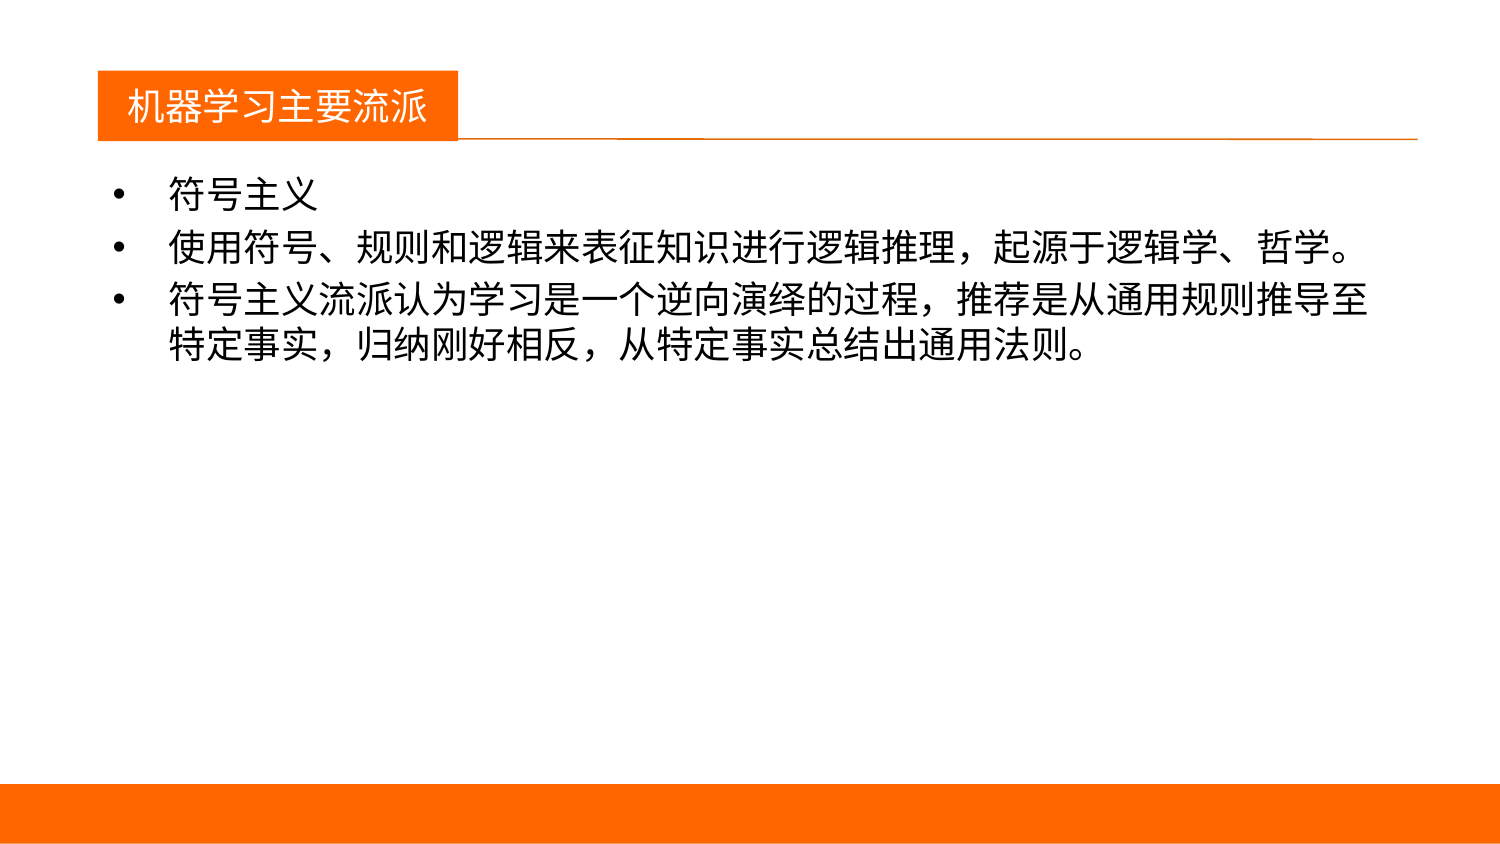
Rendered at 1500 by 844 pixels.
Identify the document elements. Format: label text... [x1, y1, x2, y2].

text_box [0, 782, 1500, 844]
text_box 机器学习主要流派 [96, 68, 460, 143]
text_box [99, 70, 130, 147]
text_box 符号主义 使用符号、规则和逻辑来表征知识进行逻辑推理，起源于逻辑学、哲学。 符号主义流派认为学习是一个逆向演绎的过程，推荐是从通用规则推导至特定事实，归纳刚好相反，从特定事实总结出通用法则。 [97, 164, 1418, 374]
